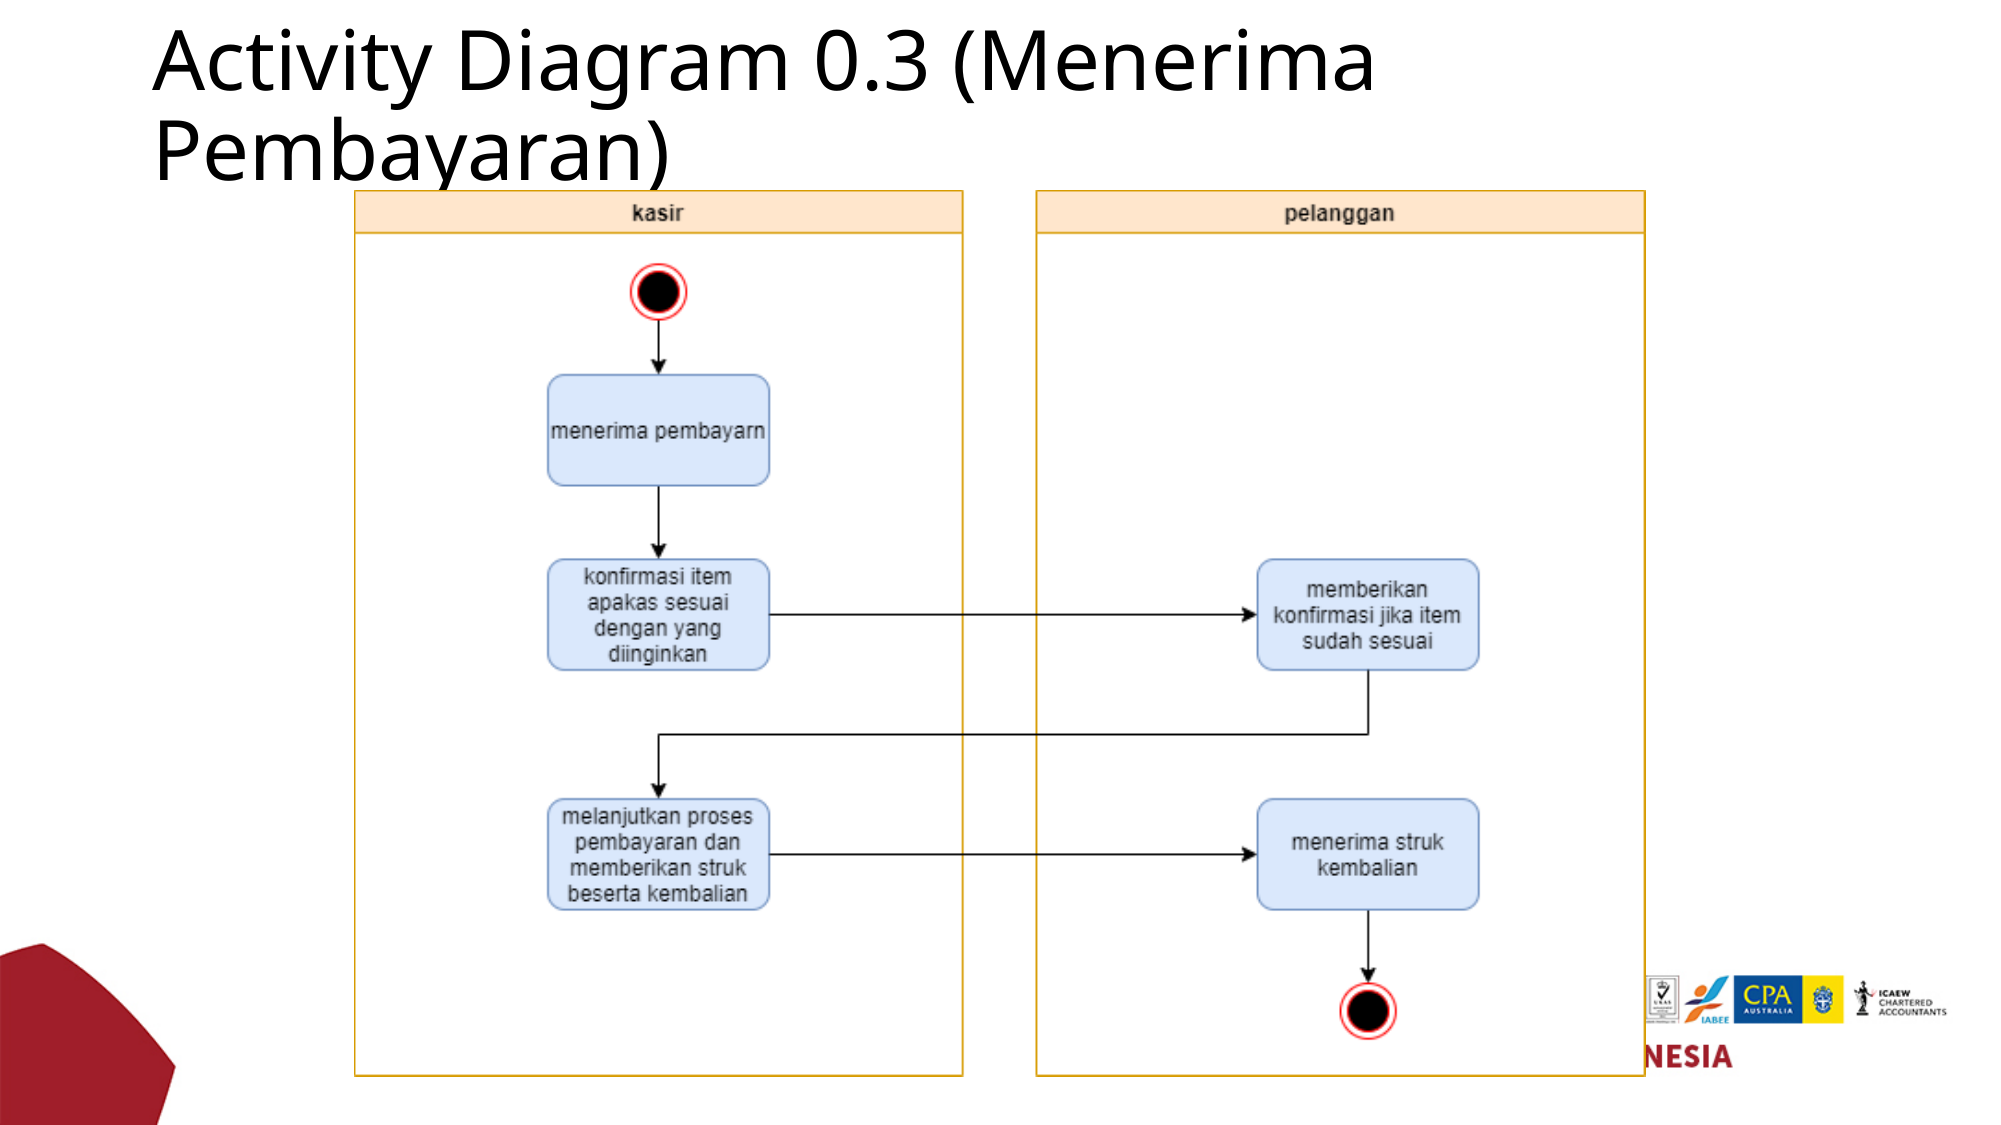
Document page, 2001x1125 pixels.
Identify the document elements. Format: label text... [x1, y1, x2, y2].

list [354, 190, 1646, 1077]
title Activity Diagram 0.3 (Menerima Pembayaran) [137, 0, 1863, 218]
picture [0, 0, 2001, 1125]
